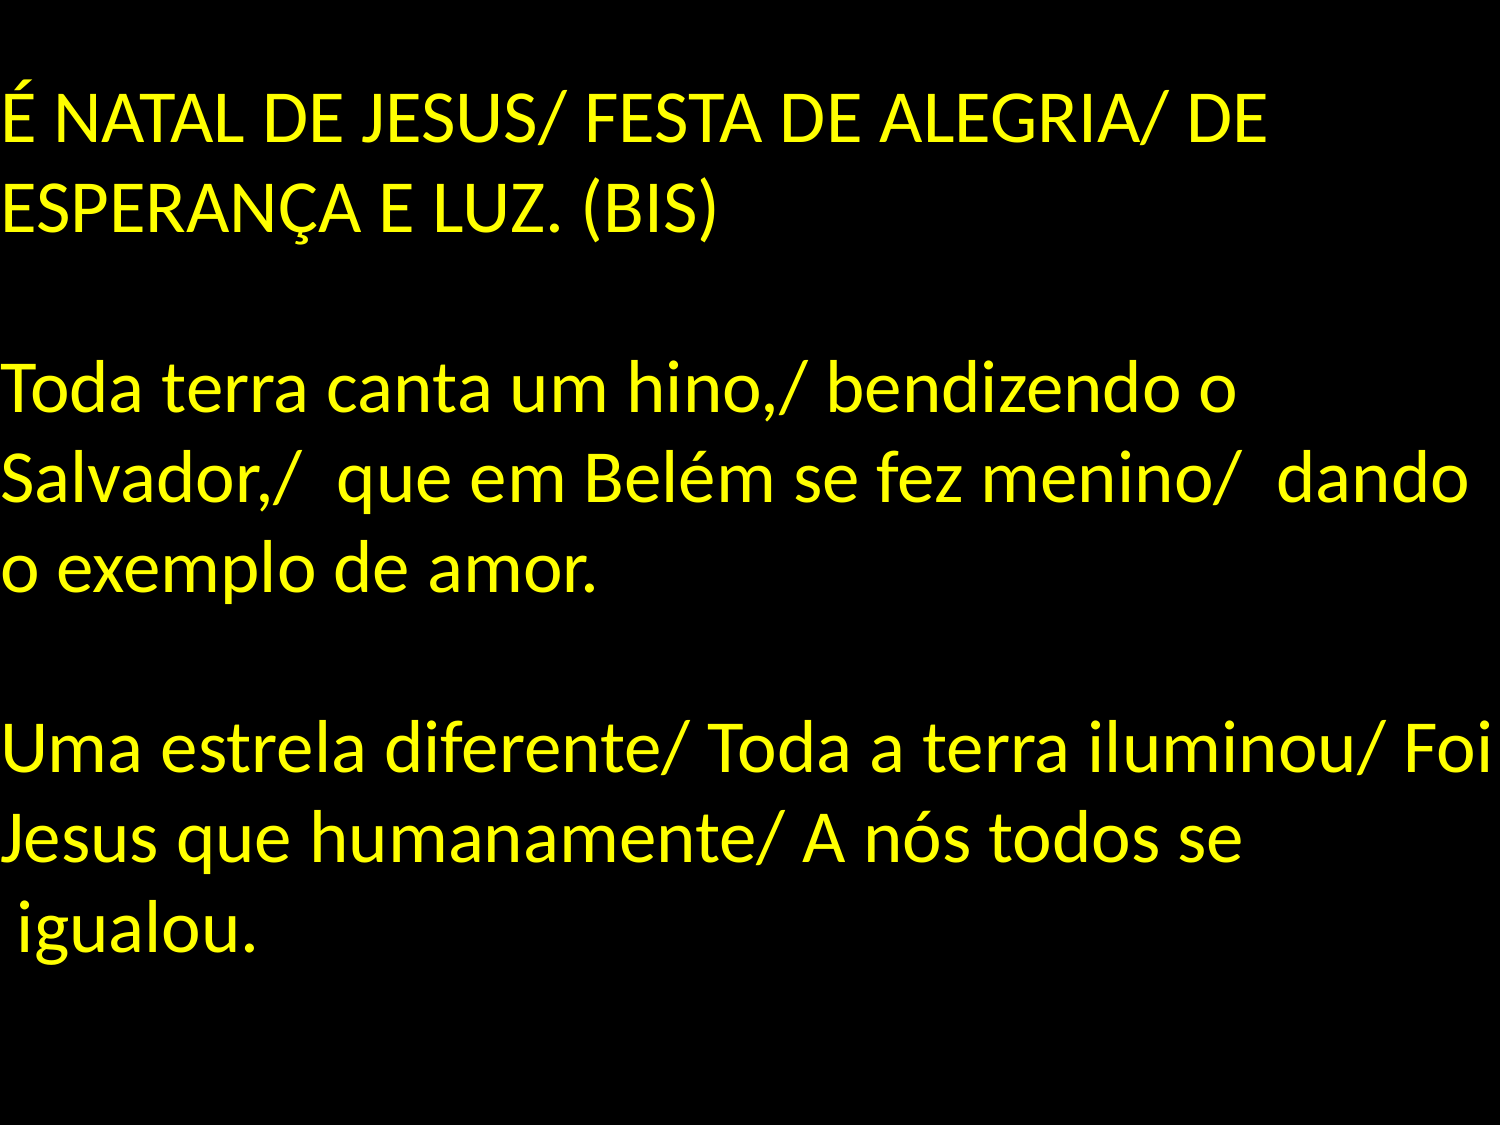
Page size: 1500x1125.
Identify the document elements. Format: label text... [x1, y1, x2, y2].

title É NATAL DE JESUS/ FESTA DE ALEGRIA/ DE ESPERANÇA E LUZ. (BIS) Toda terra canta um hino,/ bendizendo o Salvador,/ que em Belém se fez menino/ dando o exemplo de amor. Uma estrela diferente/ Toda a terra iluminou/ Foi Jesus que humanamente/ A nós todos se igualou. [0, 0, 1500, 1125]
